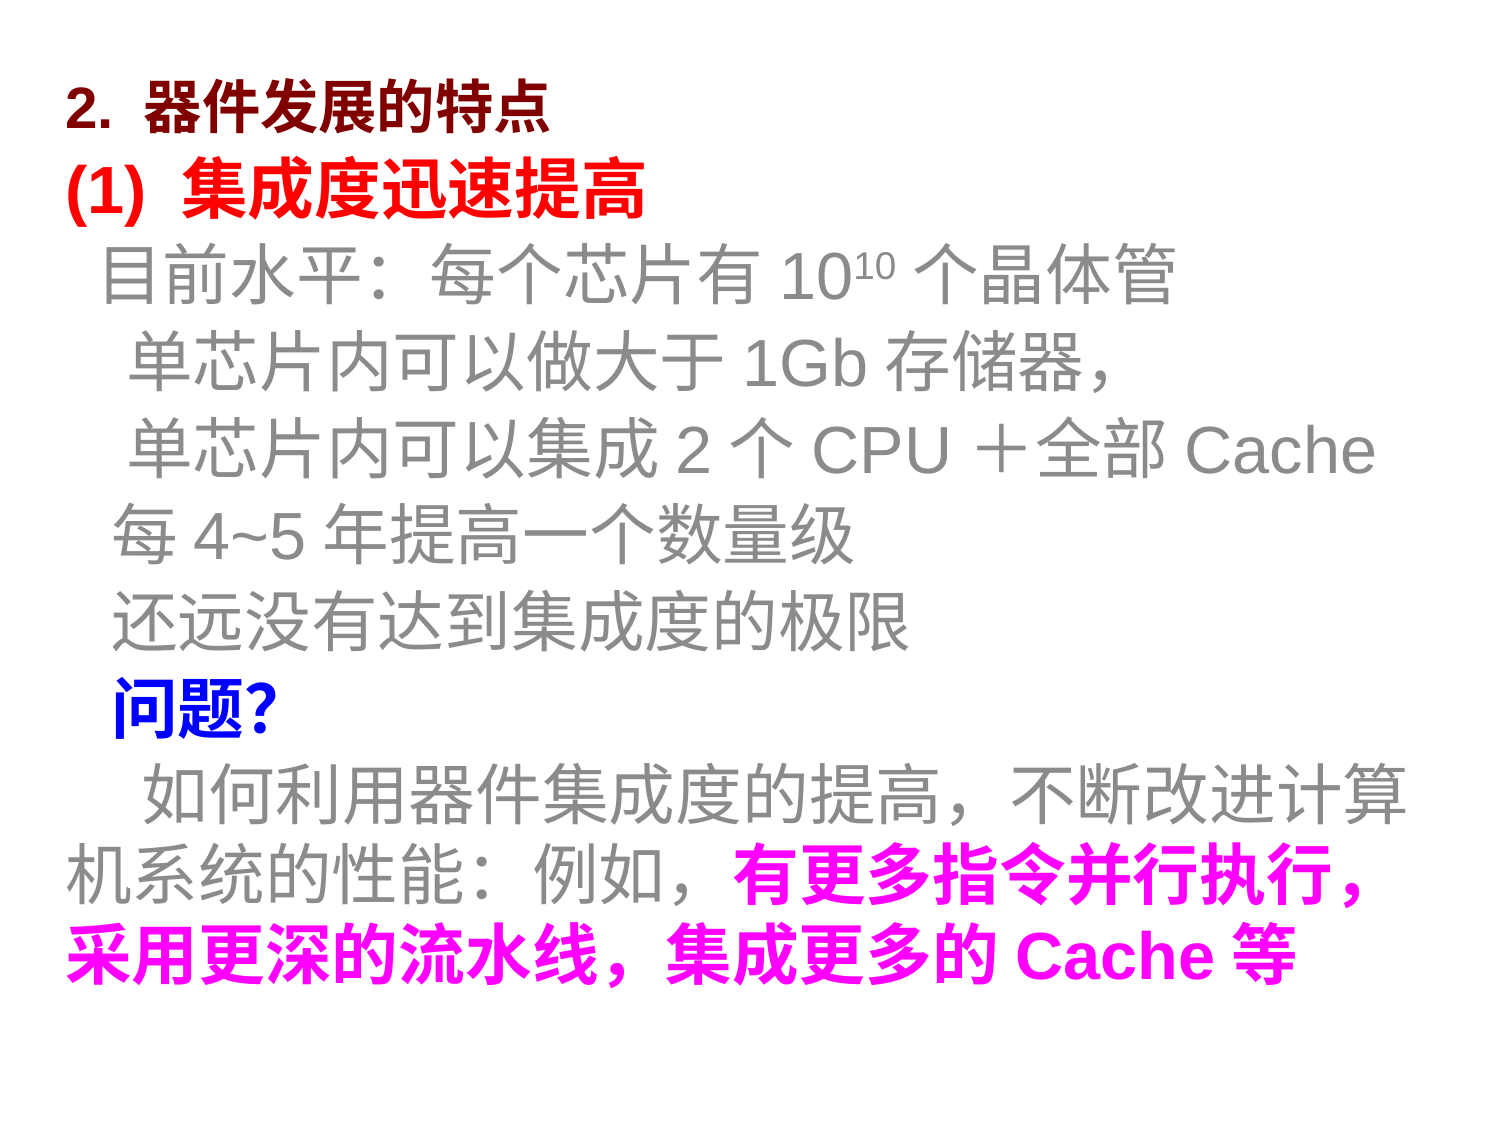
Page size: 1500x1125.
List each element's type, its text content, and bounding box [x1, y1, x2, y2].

subtitle 2. 器件发展的特点 (1) 集成度迅速提高 目前水平：每个芯片有1010个晶体管 单芯片内可以做大于1Gb存储器， 单芯片内可以集成2个CPU＋全部Cache 每4~5年提高一个数量级 还远没有达到集成度的极限 问题？ 如何利用器件集成度的提高，不断改进计算机系统的性能：例如，有更多指令并行执行，采用更深的流水线，集成更多的Cache等 [50, 62, 1463, 1050]
